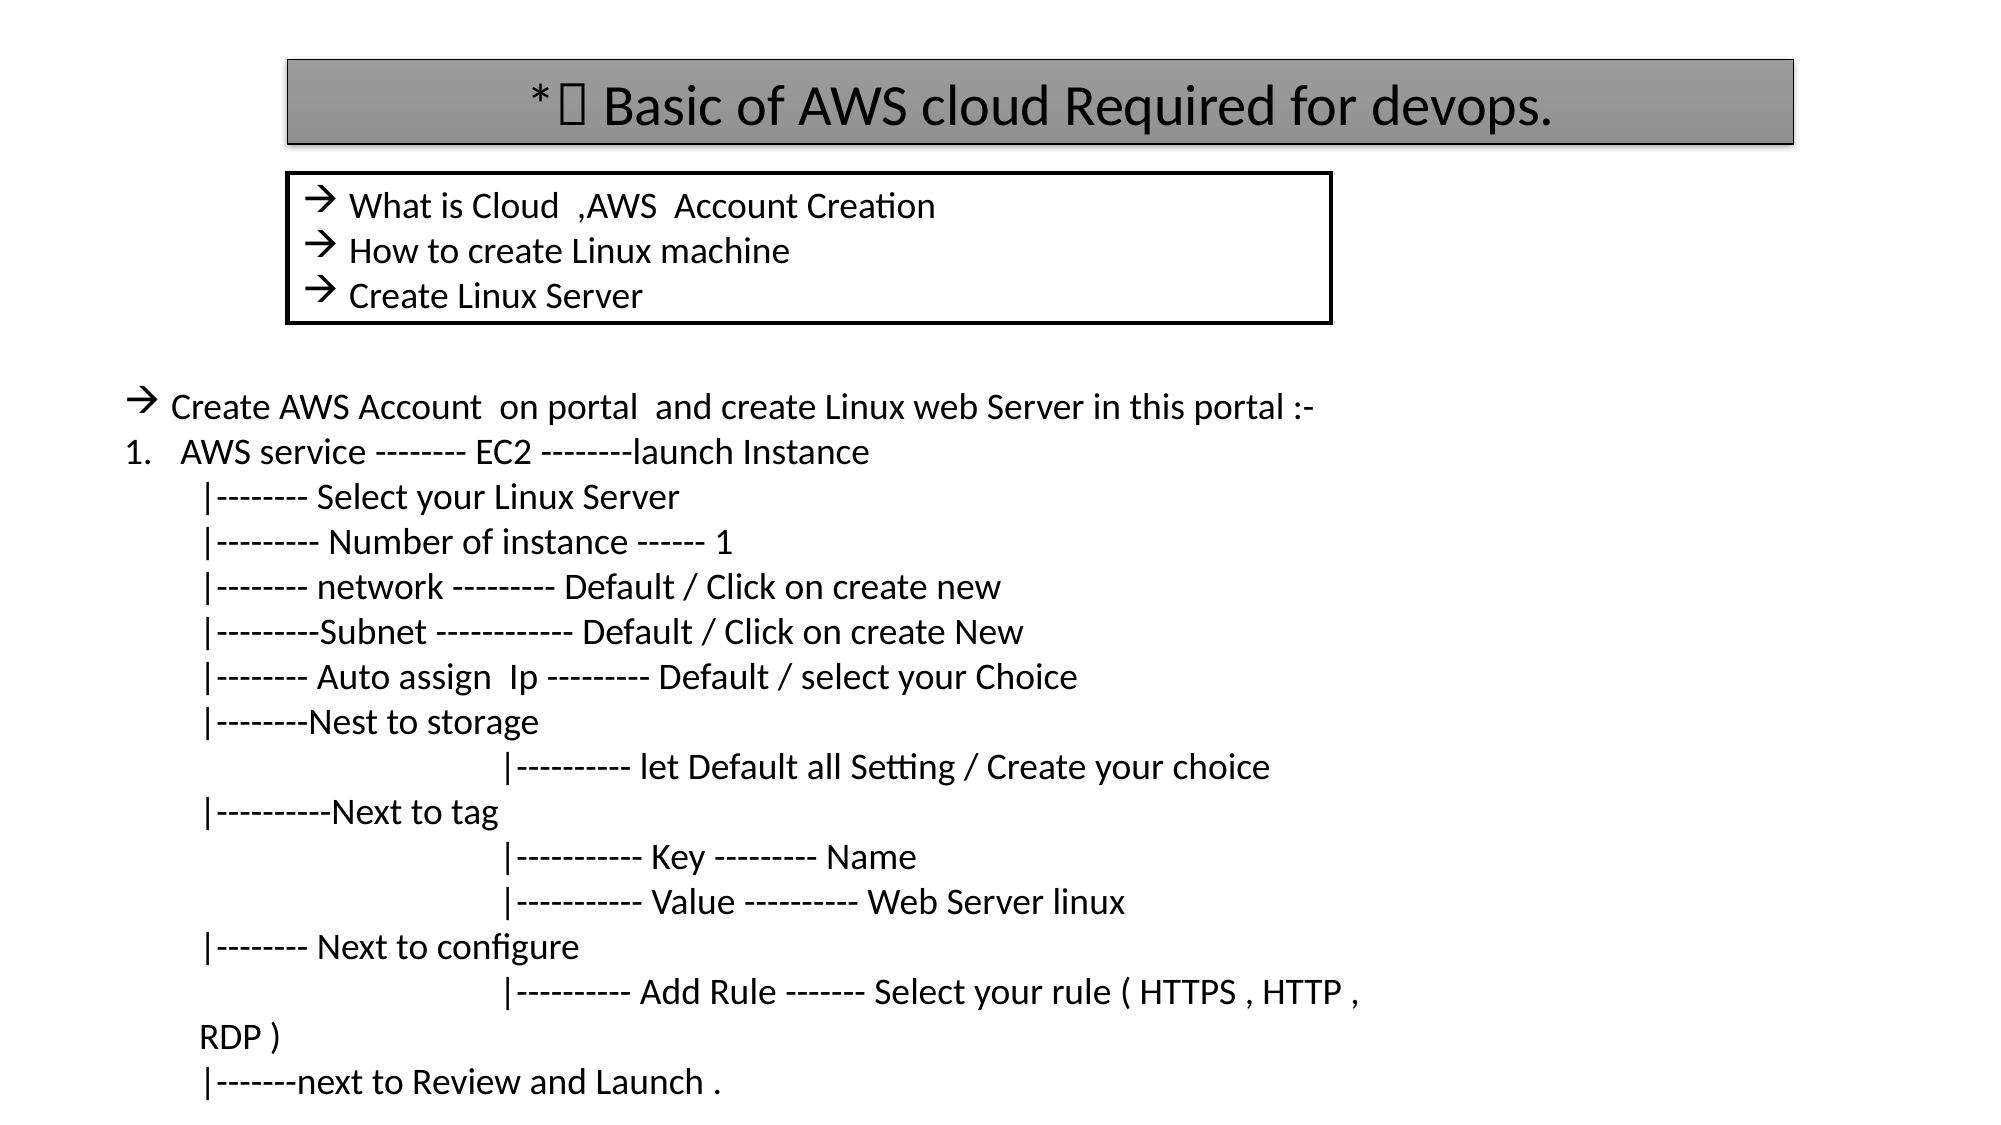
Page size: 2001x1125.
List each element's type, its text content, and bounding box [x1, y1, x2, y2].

text_box Create AWS Account on portal and create Linux web Server in this portal :- AWS service -------- EC2 --------launch Instance |-------- Select your Linux Server |--------- Number of instance ------ 1 |-------- network --------- Default / Click on create new |---------Subnet ------------ Default / Click on create New |-------- Auto assign Ip --------- Default / select your Choice |--------Nest to storage |---------- let Default all Setting / Create your choice |----------Next to tag |----------- Key --------- Name |----------- Value ---------- Web Server linux |-------- Next to configure |---------- Add Rule ------- Select your rule ( HTTPS , HTTP , RDP ) |-------next to Review and Launch . [109, 374, 1432, 1110]
text_box What is Cloud ,AWS Account Creation How to create Linux machine Create Linux Server [285, 171, 1333, 325]
text_box * Basic of AWS cloud Required for devops. [287, 59, 1794, 145]
